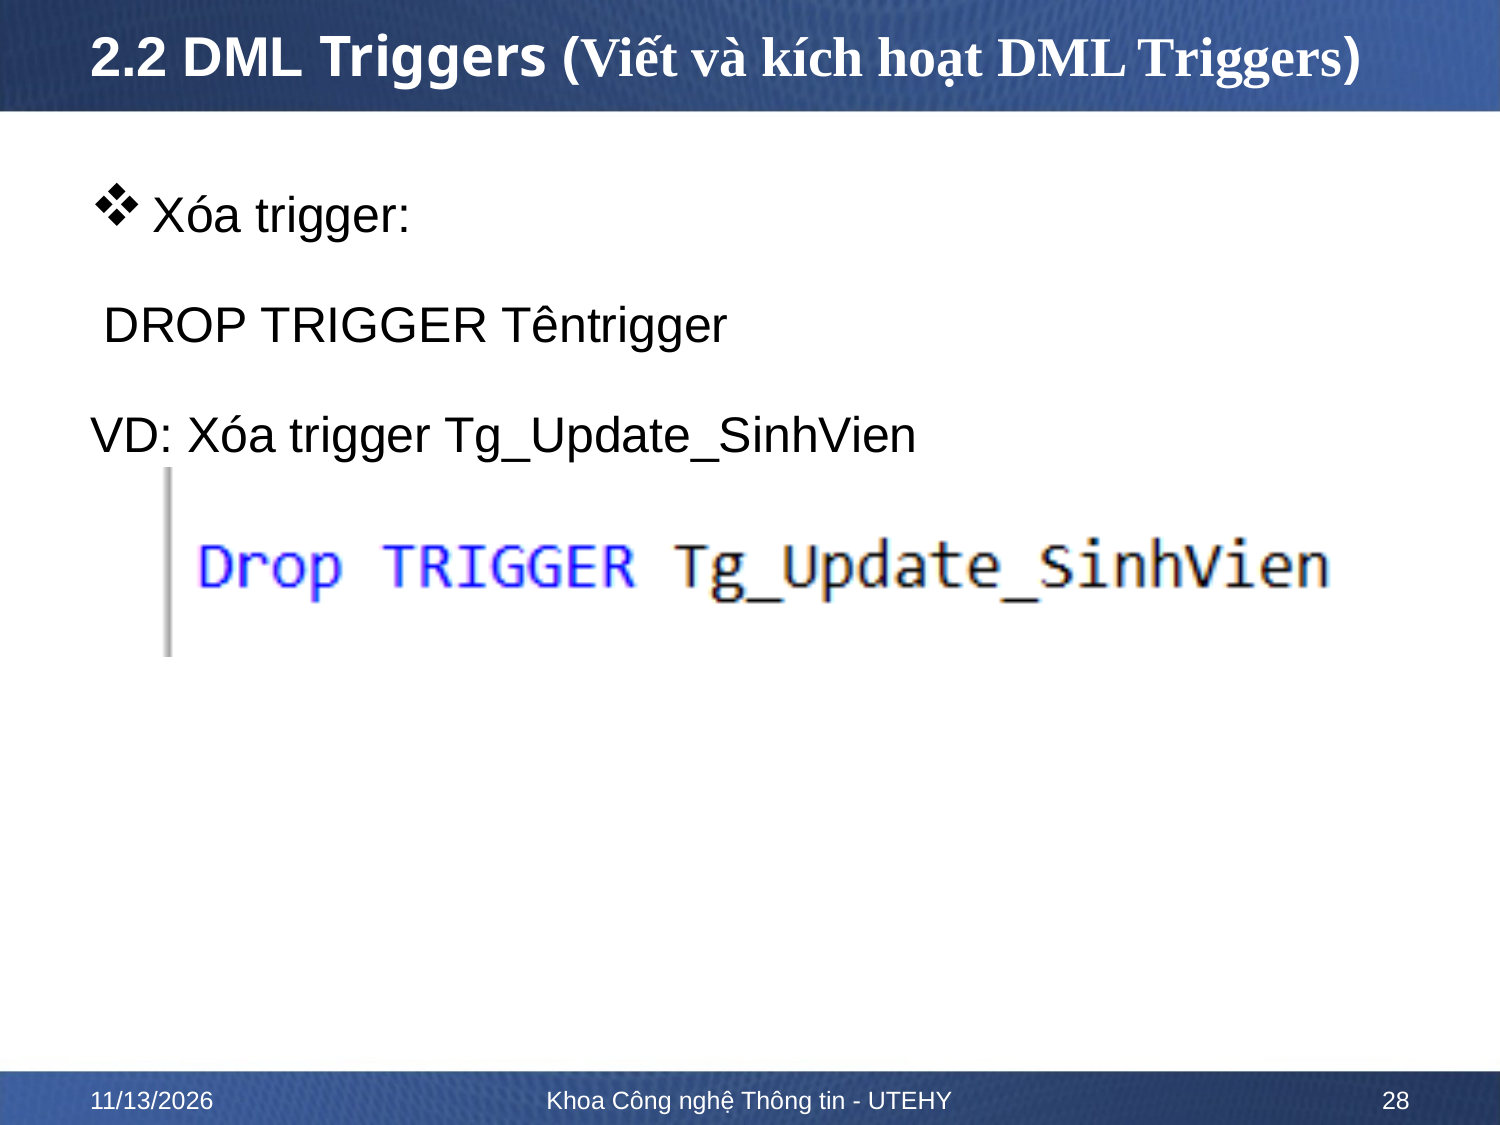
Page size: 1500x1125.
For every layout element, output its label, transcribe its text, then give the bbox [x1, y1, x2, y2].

footer Khoa Công nghệ Thông tin - UTEHY [512, 1069, 988, 1125]
slide_number 28 [1074, 1069, 1425, 1125]
picture [0, 0, 1500, 1125]
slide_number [75, 1069, 425, 1125]
title 2.2 DML Triggers (Viết và kích hoạt DML Triggers) [75, 4, 1425, 105]
list Xóa trigger: DROP TRIGGER Têntrigger VD: Xóa trigger Tg_Update_SinhVien [75, 174, 1425, 1025]
